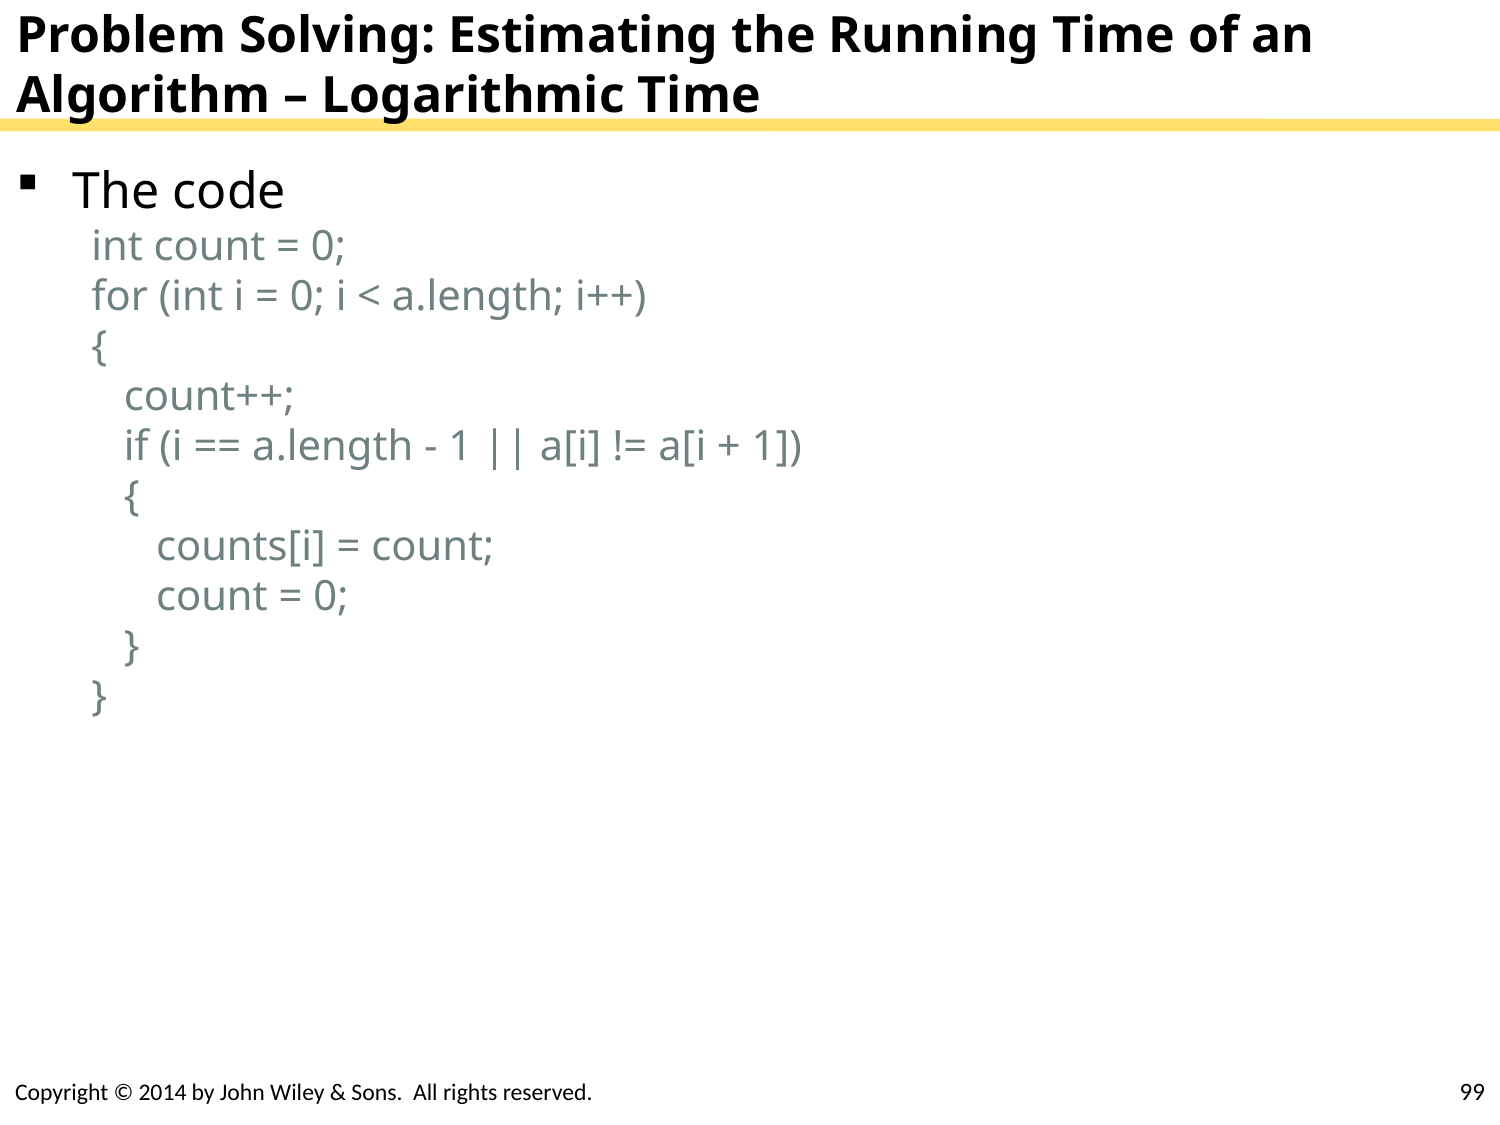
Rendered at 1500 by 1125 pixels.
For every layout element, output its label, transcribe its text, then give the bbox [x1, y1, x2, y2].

list The code int count = 0; for (int i = 0; i < a.length; i++) { count++; if (i == a.length - 1 || a[i] != a[i + 1]) { counts[i] = count; count = 0; } } [1, 151, 1500, 1081]
title Problem Solving: Estimating the Running Time of an Algorithm – Logarithmic Time [1, 0, 1500, 125]
